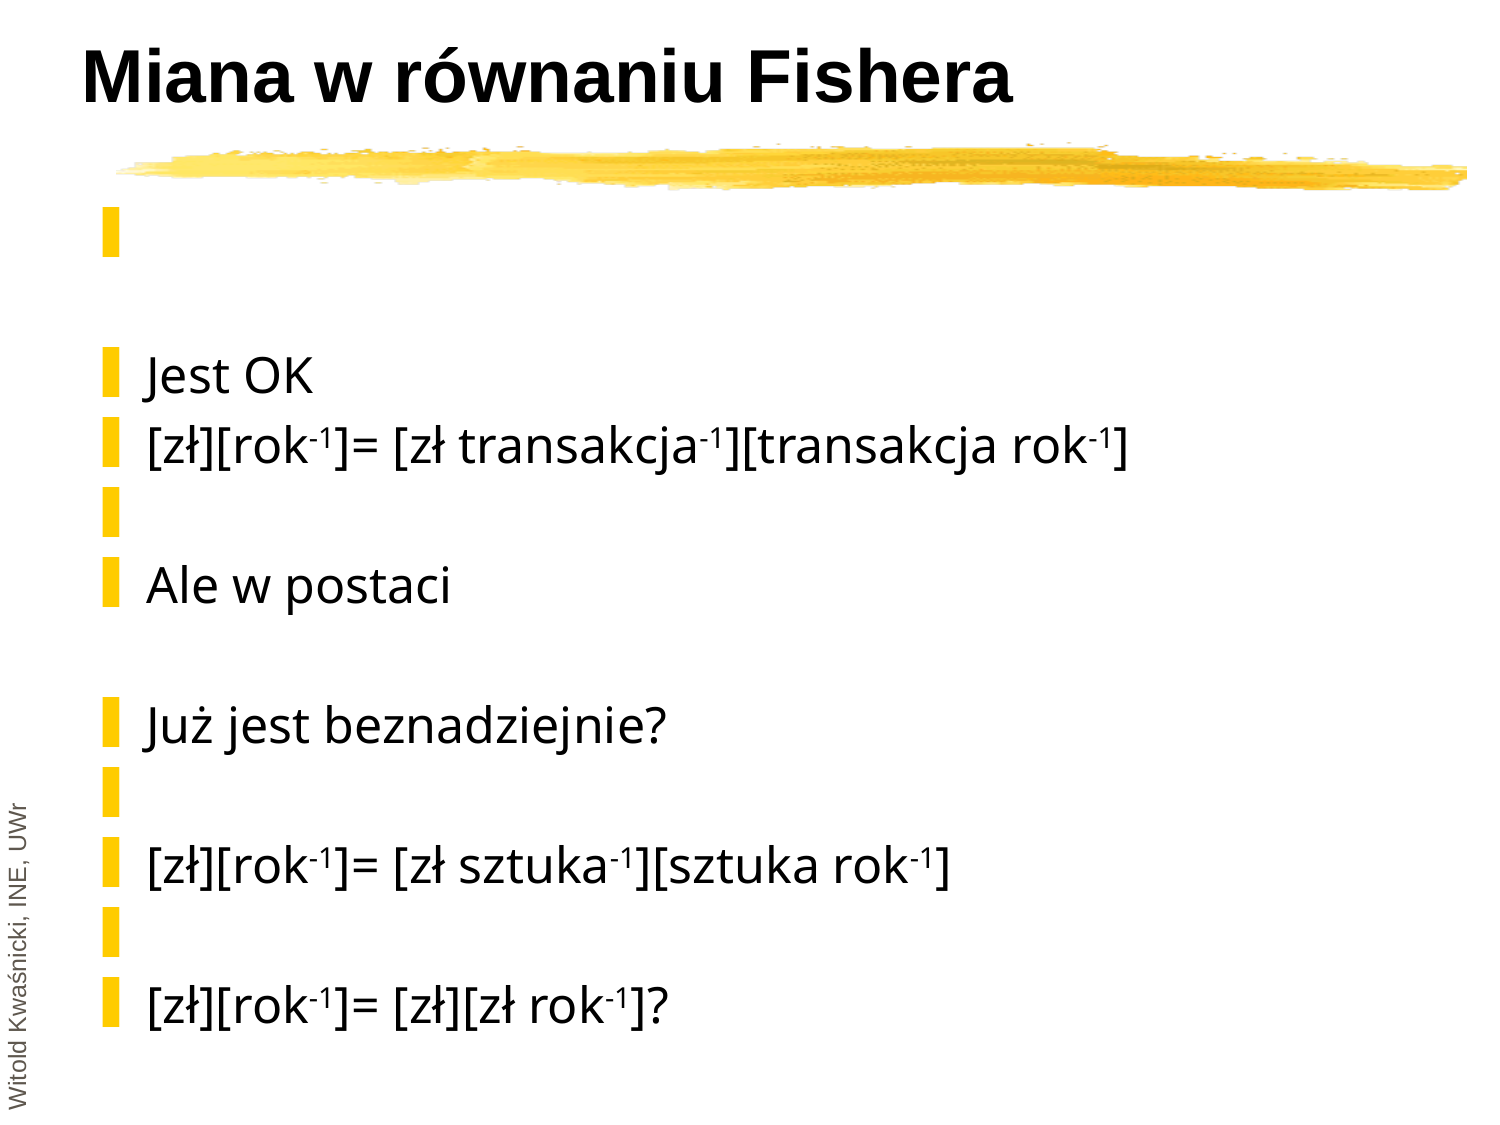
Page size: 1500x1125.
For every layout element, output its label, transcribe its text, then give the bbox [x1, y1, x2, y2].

picture [116, 137, 1467, 201]
title Miana w równaniu Fishera [66, 37, 1342, 126]
slide_number Witold Kwaśnicki, INE, UWr [4, 493, 39, 1125]
